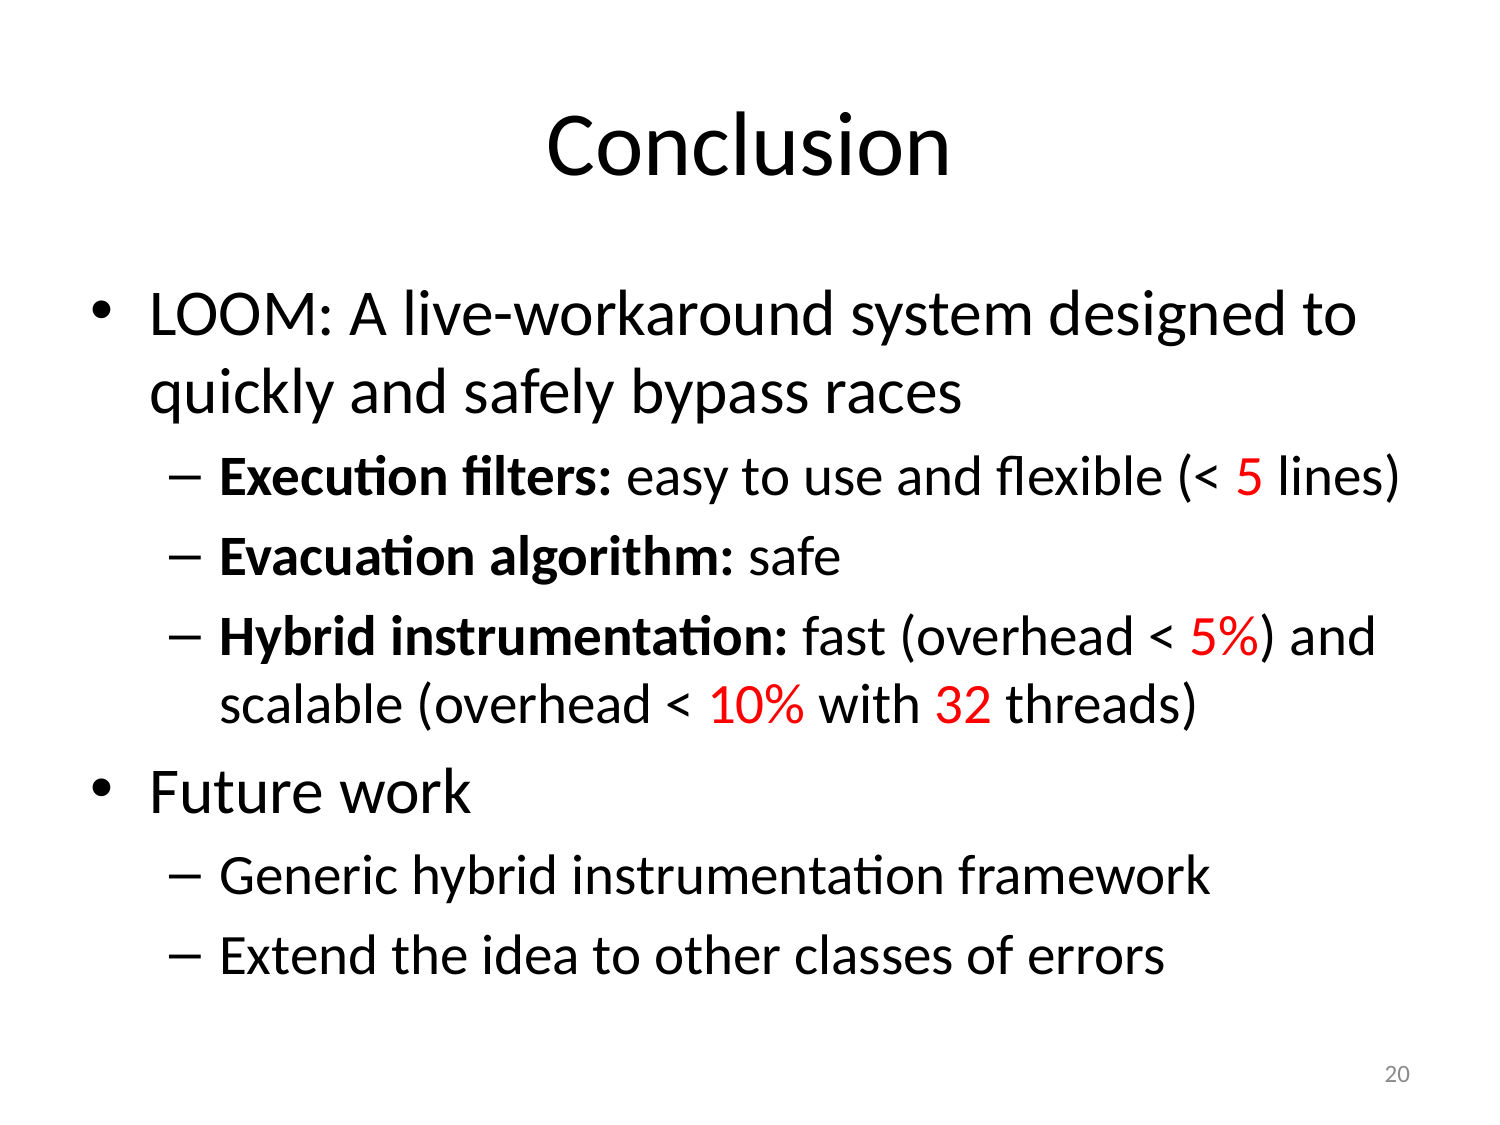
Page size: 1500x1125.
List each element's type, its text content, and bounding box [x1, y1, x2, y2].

list LOOM: A live-workaround system designed to quickly and safely bypass races Execution filters: easy to use and flexible (< 5 lines) Evacuation algorithm: safe Hybrid instrumentation: fast (overhead < 5%) and scalable (overhead < 10% with 32 threads) Future work Generic hybrid instrumentation framework Extend the idea to other classes of errors [75, 262, 1425, 1005]
slide_number 20 [1074, 1042, 1425, 1103]
title Conclusion [75, 45, 1425, 233]
